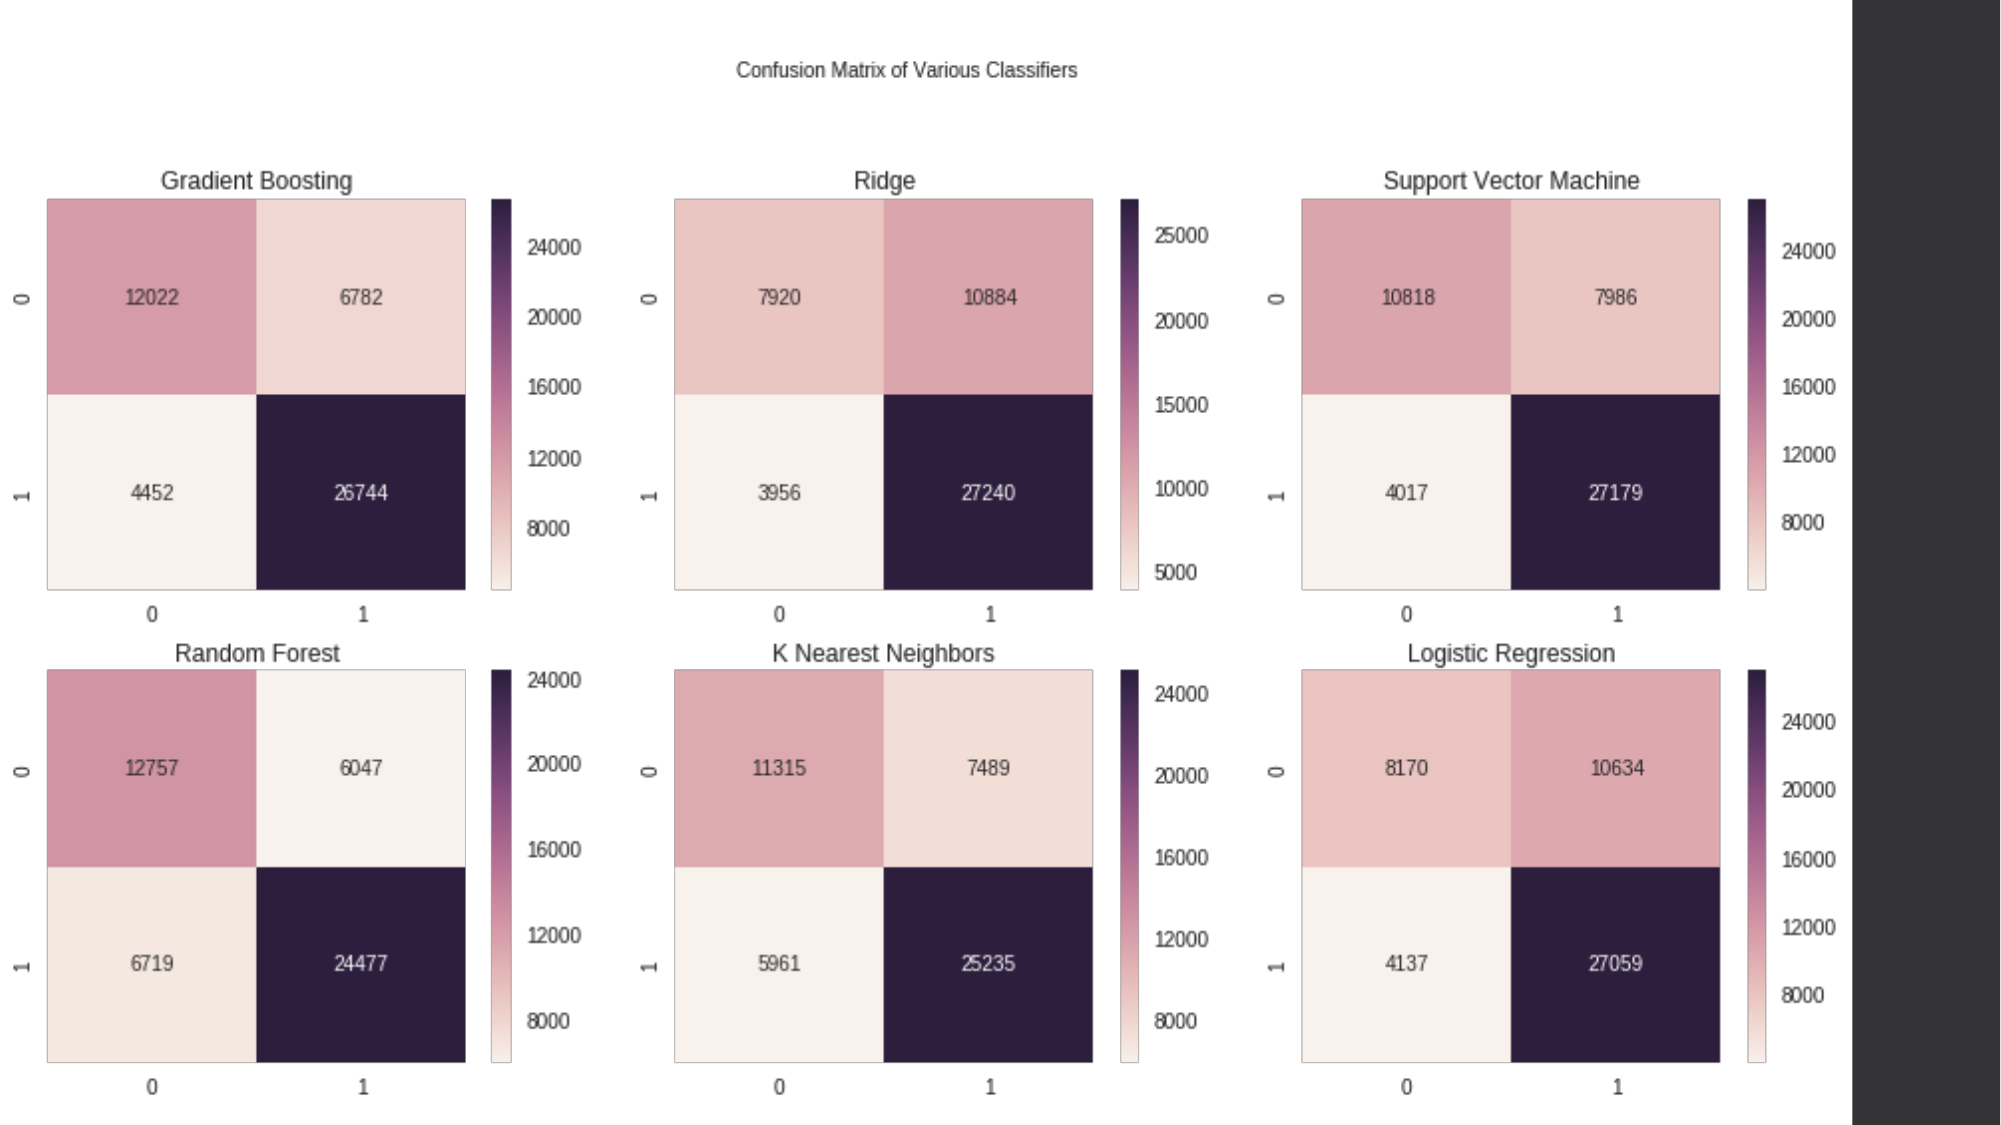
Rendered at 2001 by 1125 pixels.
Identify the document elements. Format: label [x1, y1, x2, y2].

picture [0, 48, 1851, 1111]
